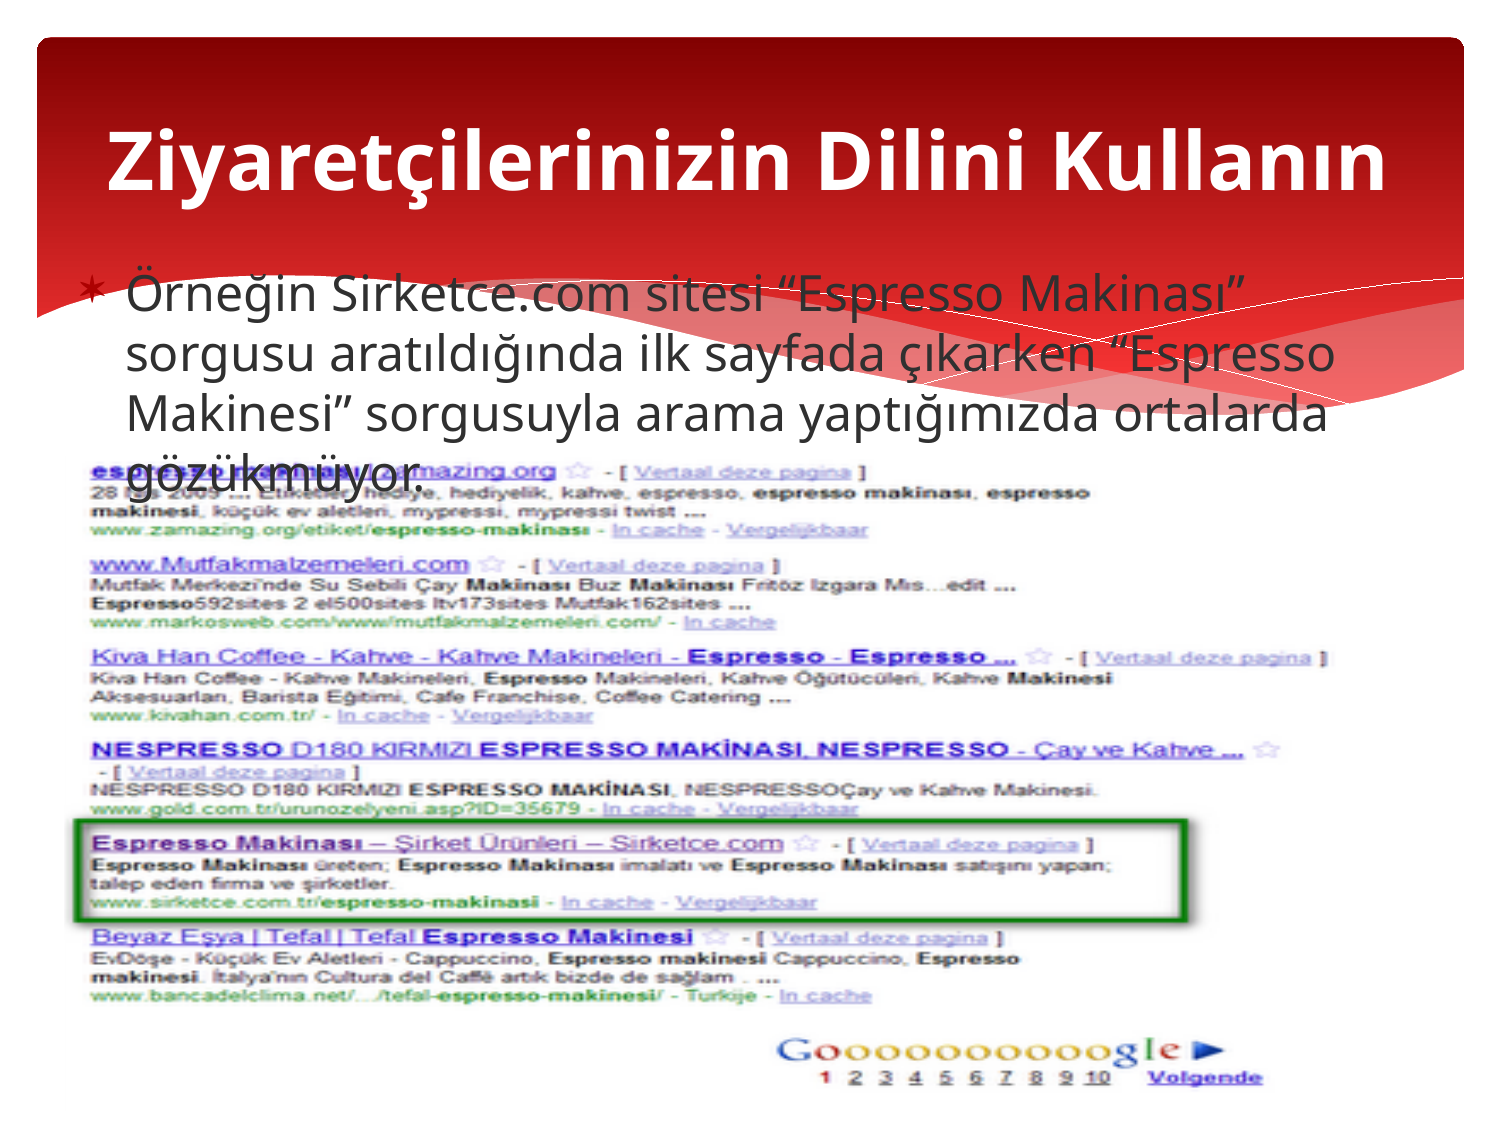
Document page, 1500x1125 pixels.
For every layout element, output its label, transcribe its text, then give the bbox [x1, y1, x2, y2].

list Örneğin Sirketce.com sitesi “Espresso Makinası” sorgusu aratıldığında ilk sayfada çıkarken “Espresso Makinesi” sorgusuyla arama yaptığımızda ortalarda gözükmüyor. [64, 253, 1363, 455]
title Ziyaretçilerinizin Dilini Kullanın [75, 55, 1425, 261]
picture [64, 455, 1424, 1111]
